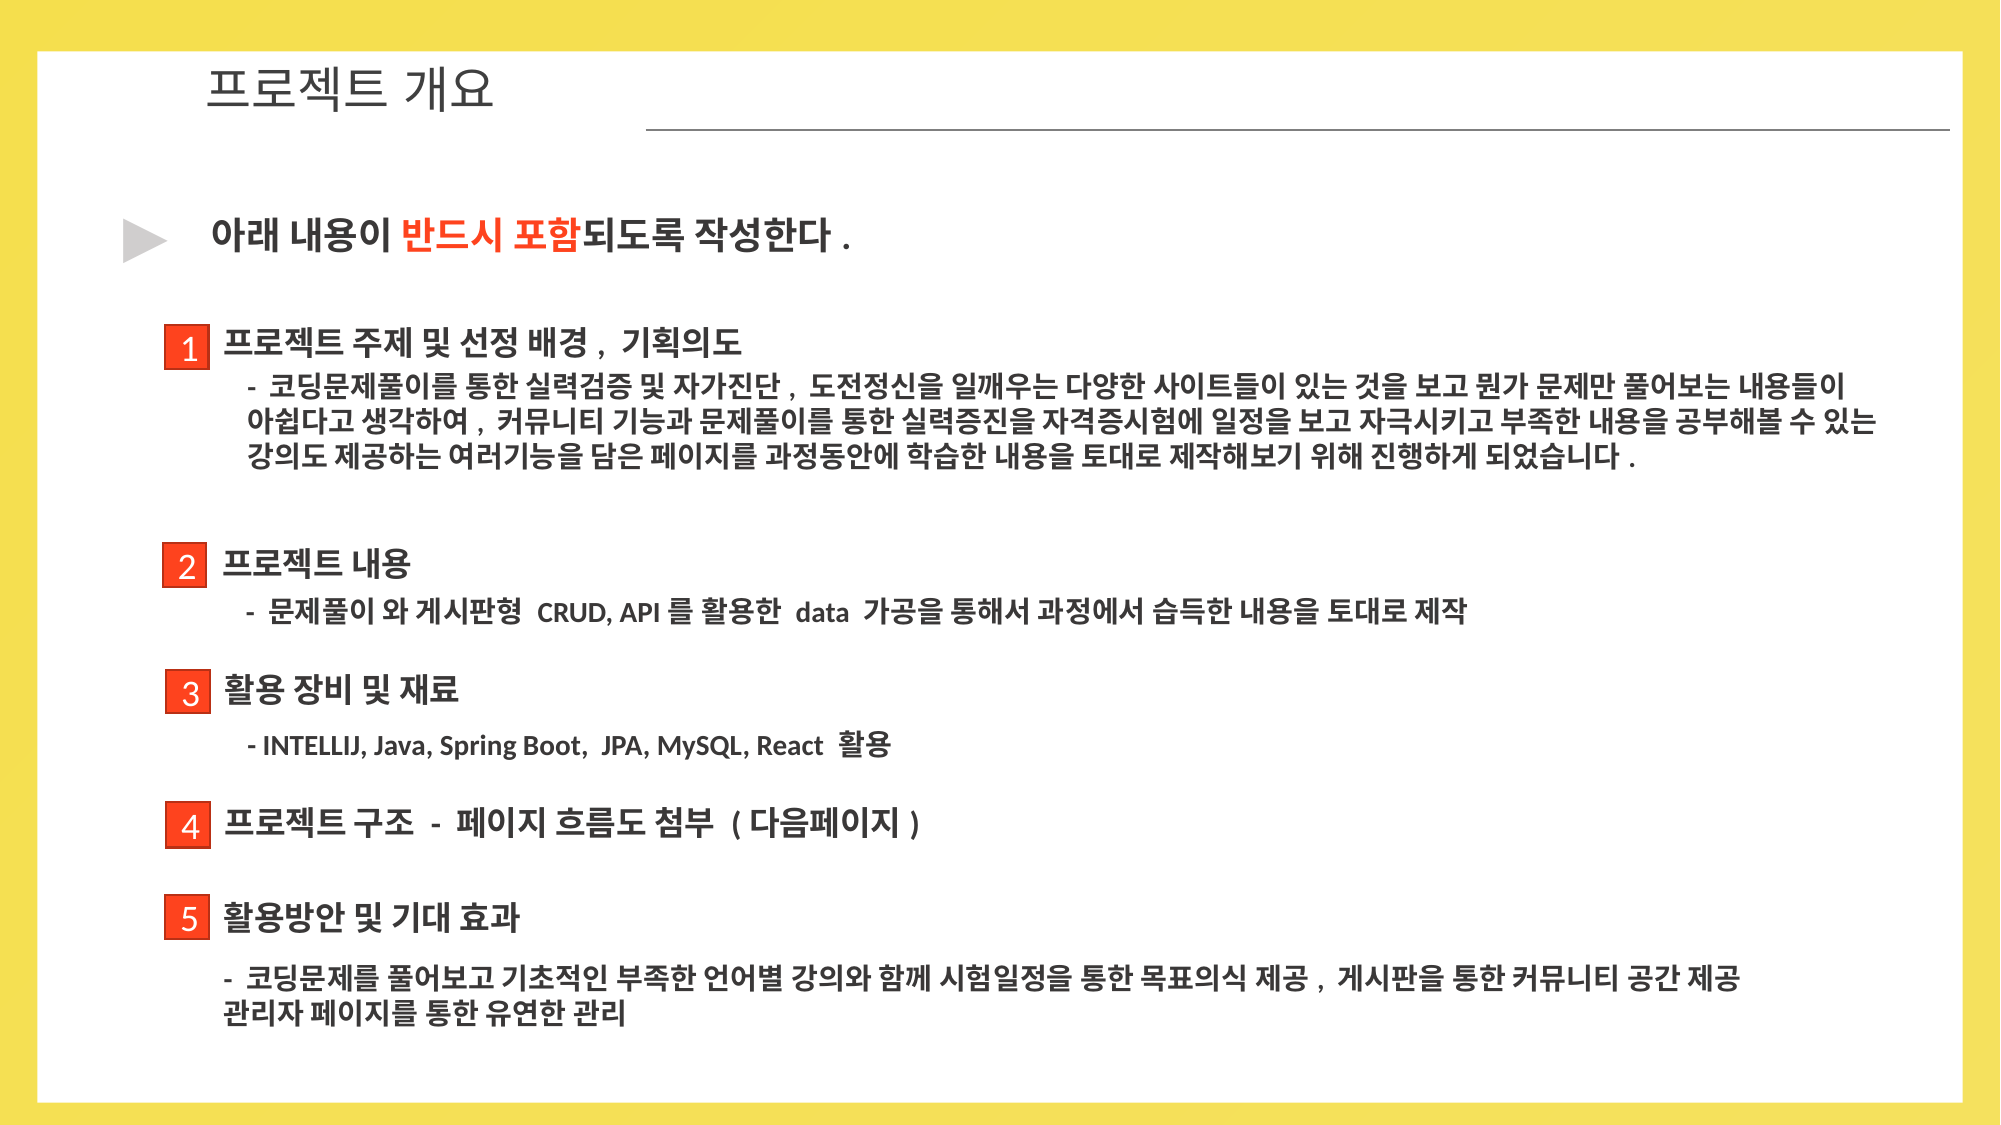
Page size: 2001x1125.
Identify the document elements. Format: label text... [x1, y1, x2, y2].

text_box 프로젝트 주제 및 선정 배경, 기획의도 [208, 314, 1036, 370]
text_box 아래 내용이 반드시 포함되도록 작성한다. [196, 205, 1609, 265]
text_box 프로젝트 구조 - 페이지 흐름도 첨부 (다음페이지) [209, 794, 1037, 850]
text_box [37, 51, 1963, 1103]
text_box 2 [162, 543, 207, 587]
text_box - 문제풀이 와 게시판형 CRUD, API를 활용한 data 가공을 통해서 과정에서 습득한 내용을 토대로 제작 [230, 586, 1821, 637]
text_box 1 [164, 325, 209, 369]
text_box 3 [166, 669, 210, 714]
text_box 01 [41, 32, 233, 148]
text_box 프로젝트 개요 [190, 51, 550, 127]
text_box 4 [166, 801, 210, 848]
text_box - INTELLIJ, Java, Spring Boot, JPA, MySQL, React 활용 [232, 719, 1059, 769]
text_box 활용 장비 및 재료 [209, 662, 1037, 718]
text_box 활용방안 및 기대 효과 [208, 889, 1036, 945]
text_box - 코딩문제풀이를 통한 실력검증 및 자가진단, 도전정신을 일깨우는 다양한 사이트들이 있는 것을 보고 뭔가 문제만 풀어보는 내용들이 아쉽다고 생각하여, 커뮤니티 기능과 문제풀이를 통한 실력증진을 자격증시험에 일정을 보고 자극시키고 부족한 내용을 공부해볼 수 있는 강의도 제공하는 여러기능을 담은 페이지를 과정동안에 학습한 내용을 토대로 제작해보기 위해 진행하게 되었습니다. [232, 360, 1898, 481]
text_box - 코딩문제를 풀어보고 기초적인 부족한 언어별 강의와 함께 시험일정을 통한 목표의식 제공, 게시판을 통한 커뮤니티 공간 제공 관리자 페이지를 통한 유연한 관리 [208, 952, 1951, 1038]
text_box ▶ [108, 190, 191, 276]
text_box 5 [165, 895, 209, 939]
text_box 프로젝트 내용 [207, 536, 1229, 591]
